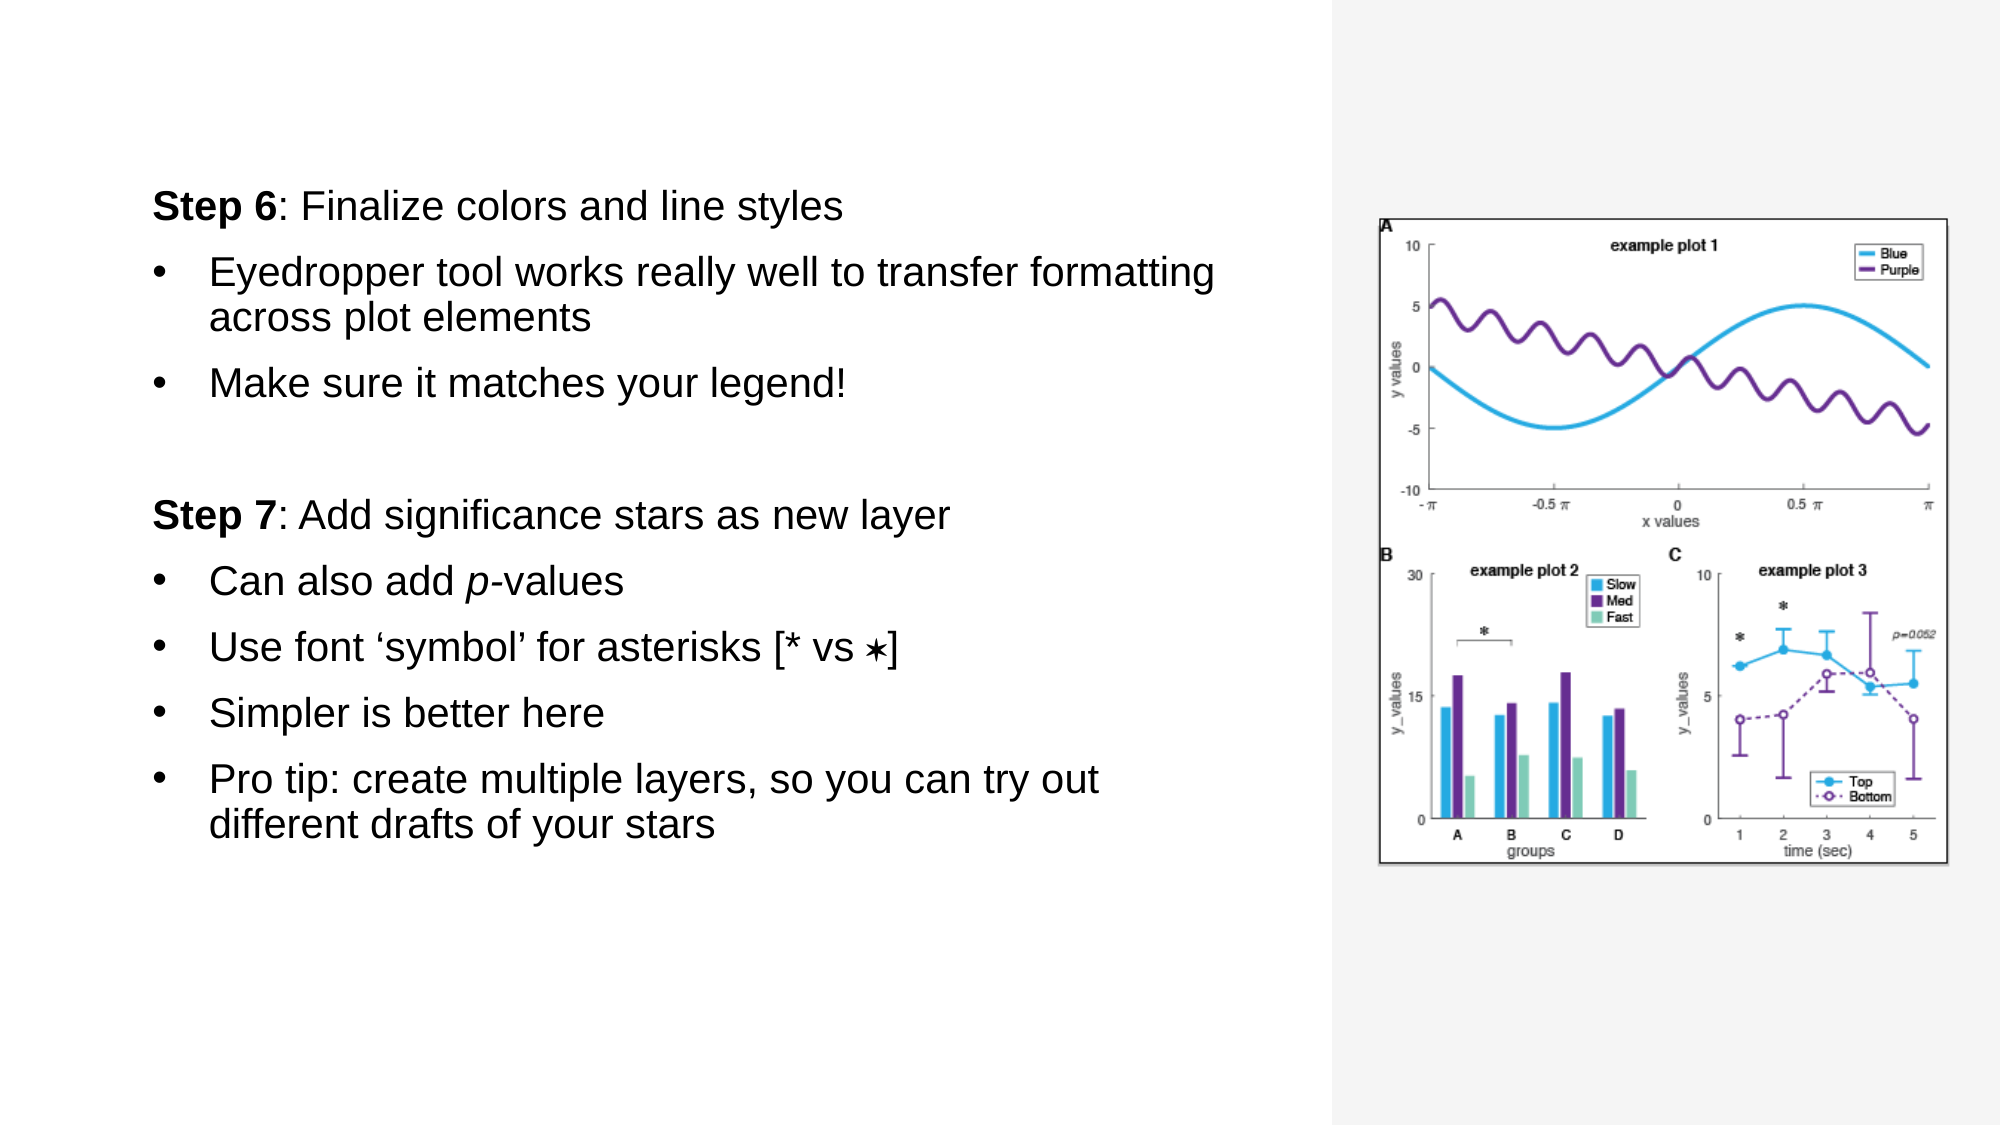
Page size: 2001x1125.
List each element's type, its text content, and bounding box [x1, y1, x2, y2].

list Step 6: Finalize colors and line styles Eyedropper tool works really well to transfer formatting across plot elements Make sure it matches your legend! Step 7: Add significance stars as new layer Can also add p-values Use font ‘symbol’ for asterisks [* vs *] Simpler is better here Pro tip: create multiple layers, so you can try out different drafts of your stars [137, 177, 1243, 1062]
picture [1332, 0, 2000, 1125]
